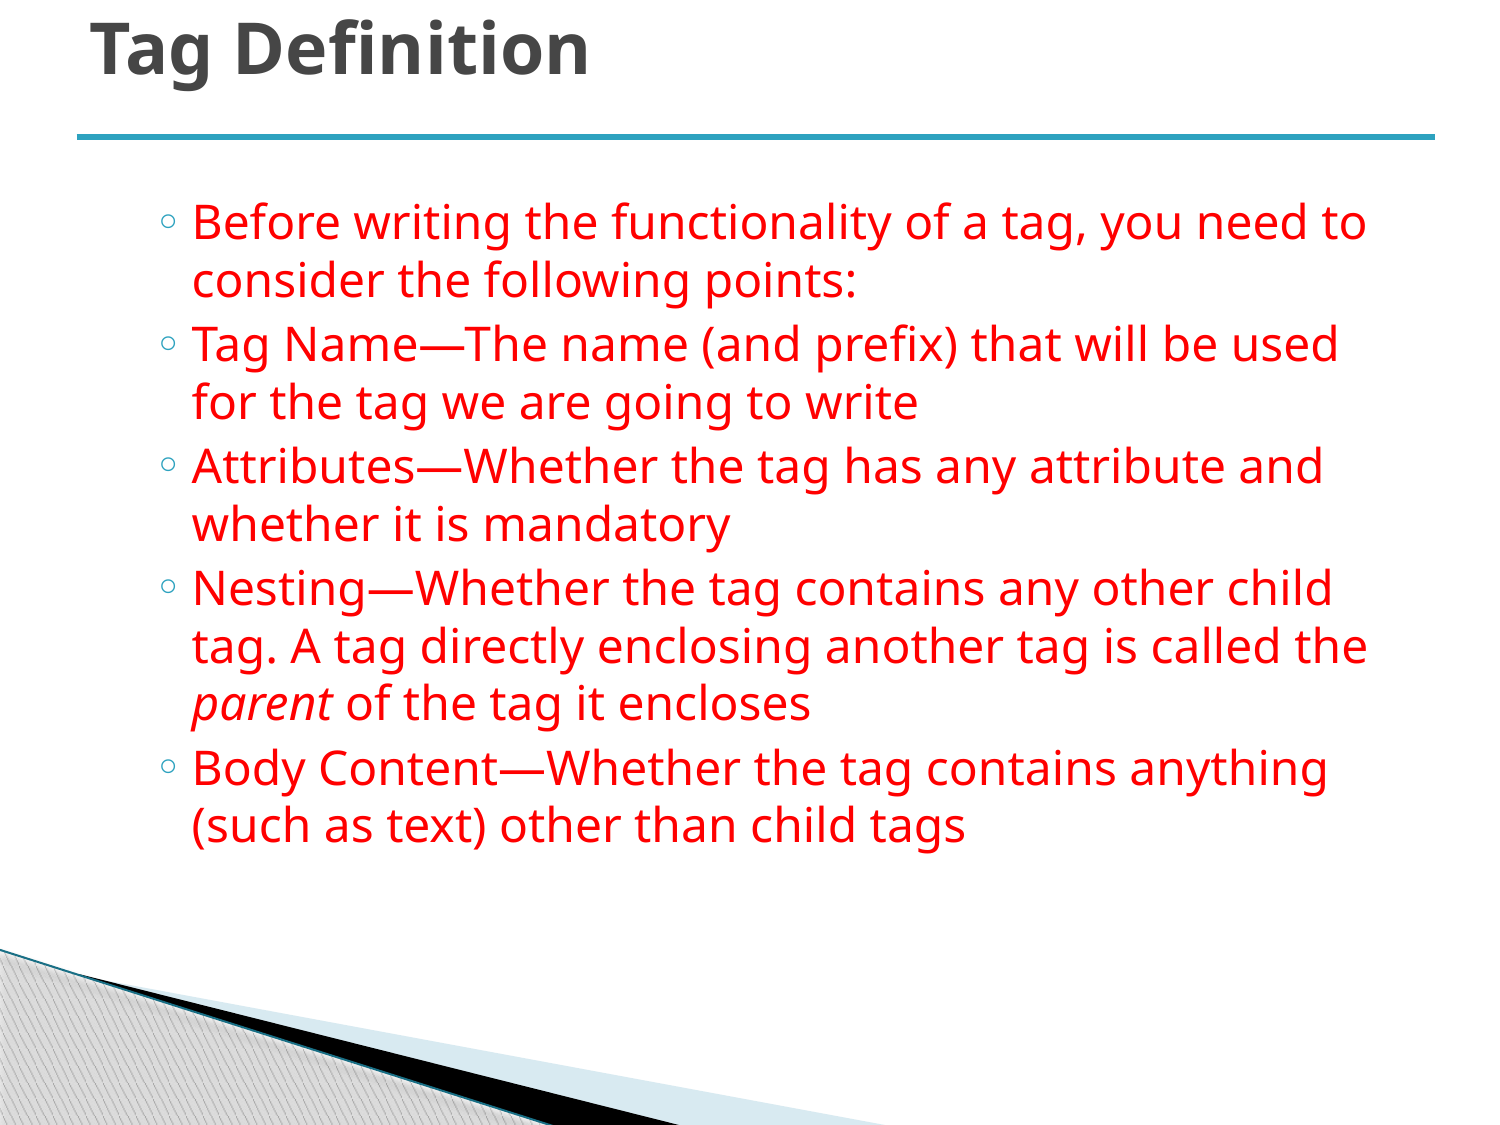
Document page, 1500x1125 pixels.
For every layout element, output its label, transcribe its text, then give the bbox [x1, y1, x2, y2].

list Before writing the functionality of a tag, you need to consider the following points: Tag Name—The name (and prefix) that will be used for the tag we are going to write Attributes—Whether the tag has any attribute and whether it is mandatory Nesting—Whether the tag contains any other child tag. A tag directly enclosing another tag is called the parent of the tag it encloses Body Content—Whether the tag contains anything (such as text) other than child tags [75, 184, 1425, 1024]
title Tag Definition [75, 0, 1425, 183]
